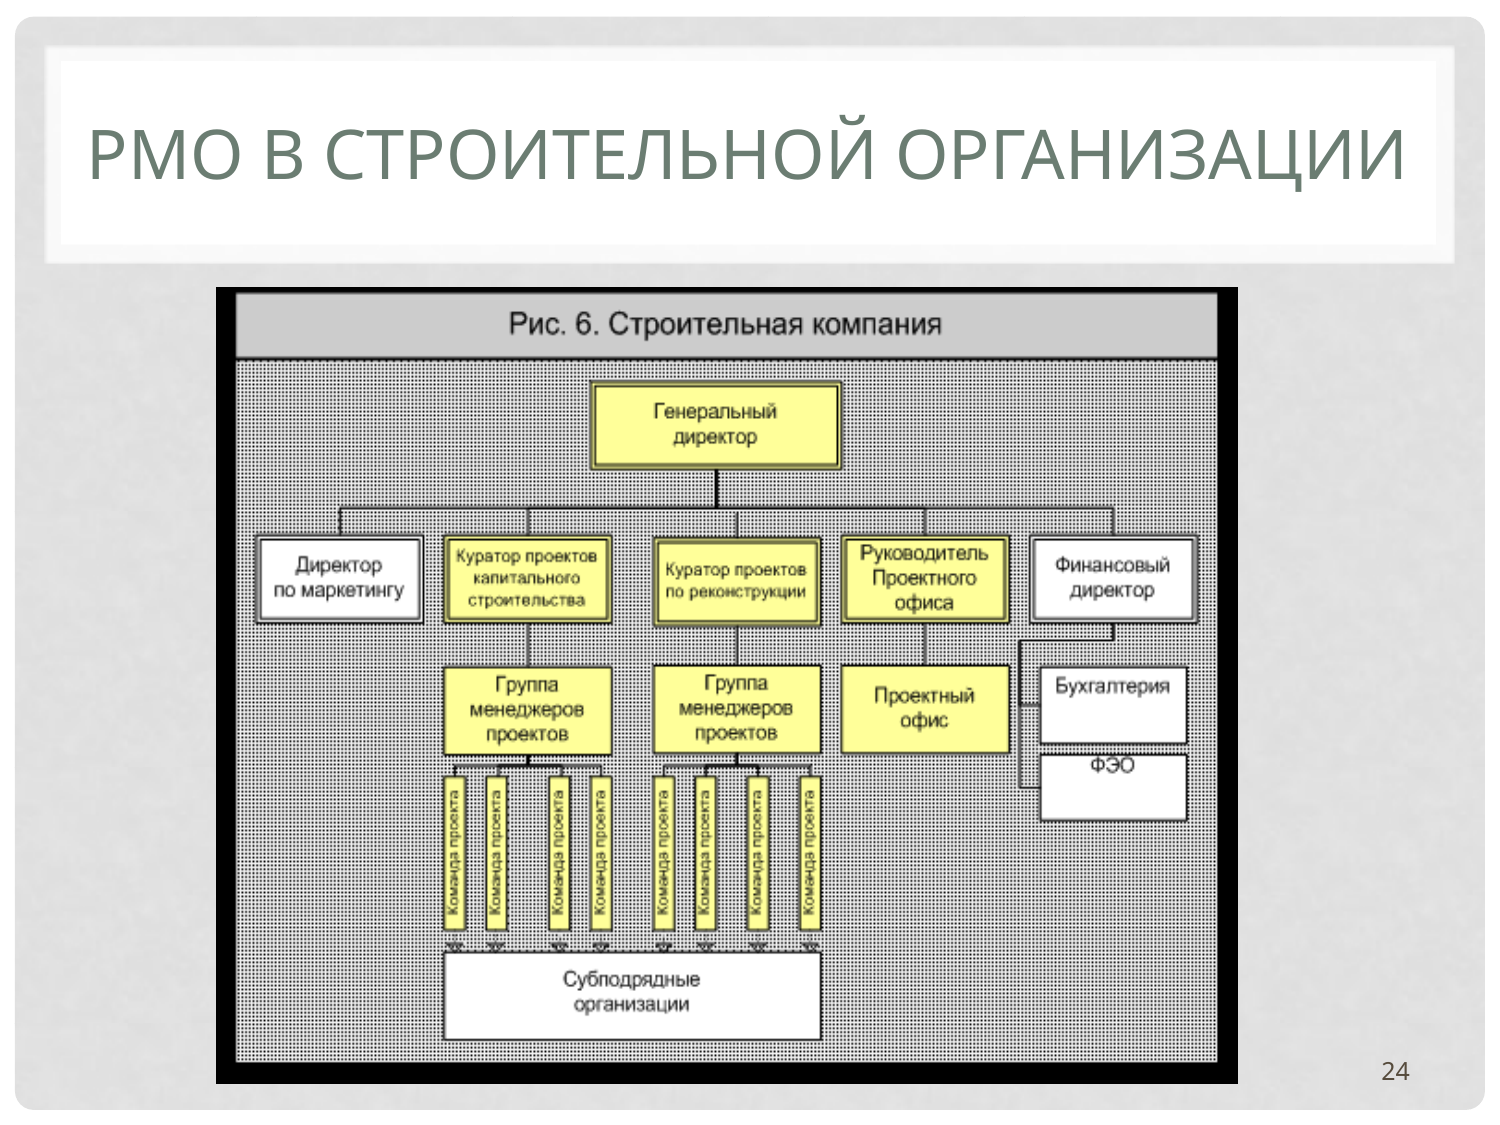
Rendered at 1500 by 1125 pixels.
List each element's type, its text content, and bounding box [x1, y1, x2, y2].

slide_number 24 [1074, 1042, 1425, 1103]
title PMO В СТРОИТЕЛЬНОЙ ОРГАНИЗАЦИИ [69, 66, 1425, 238]
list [216, 287, 1238, 1085]
